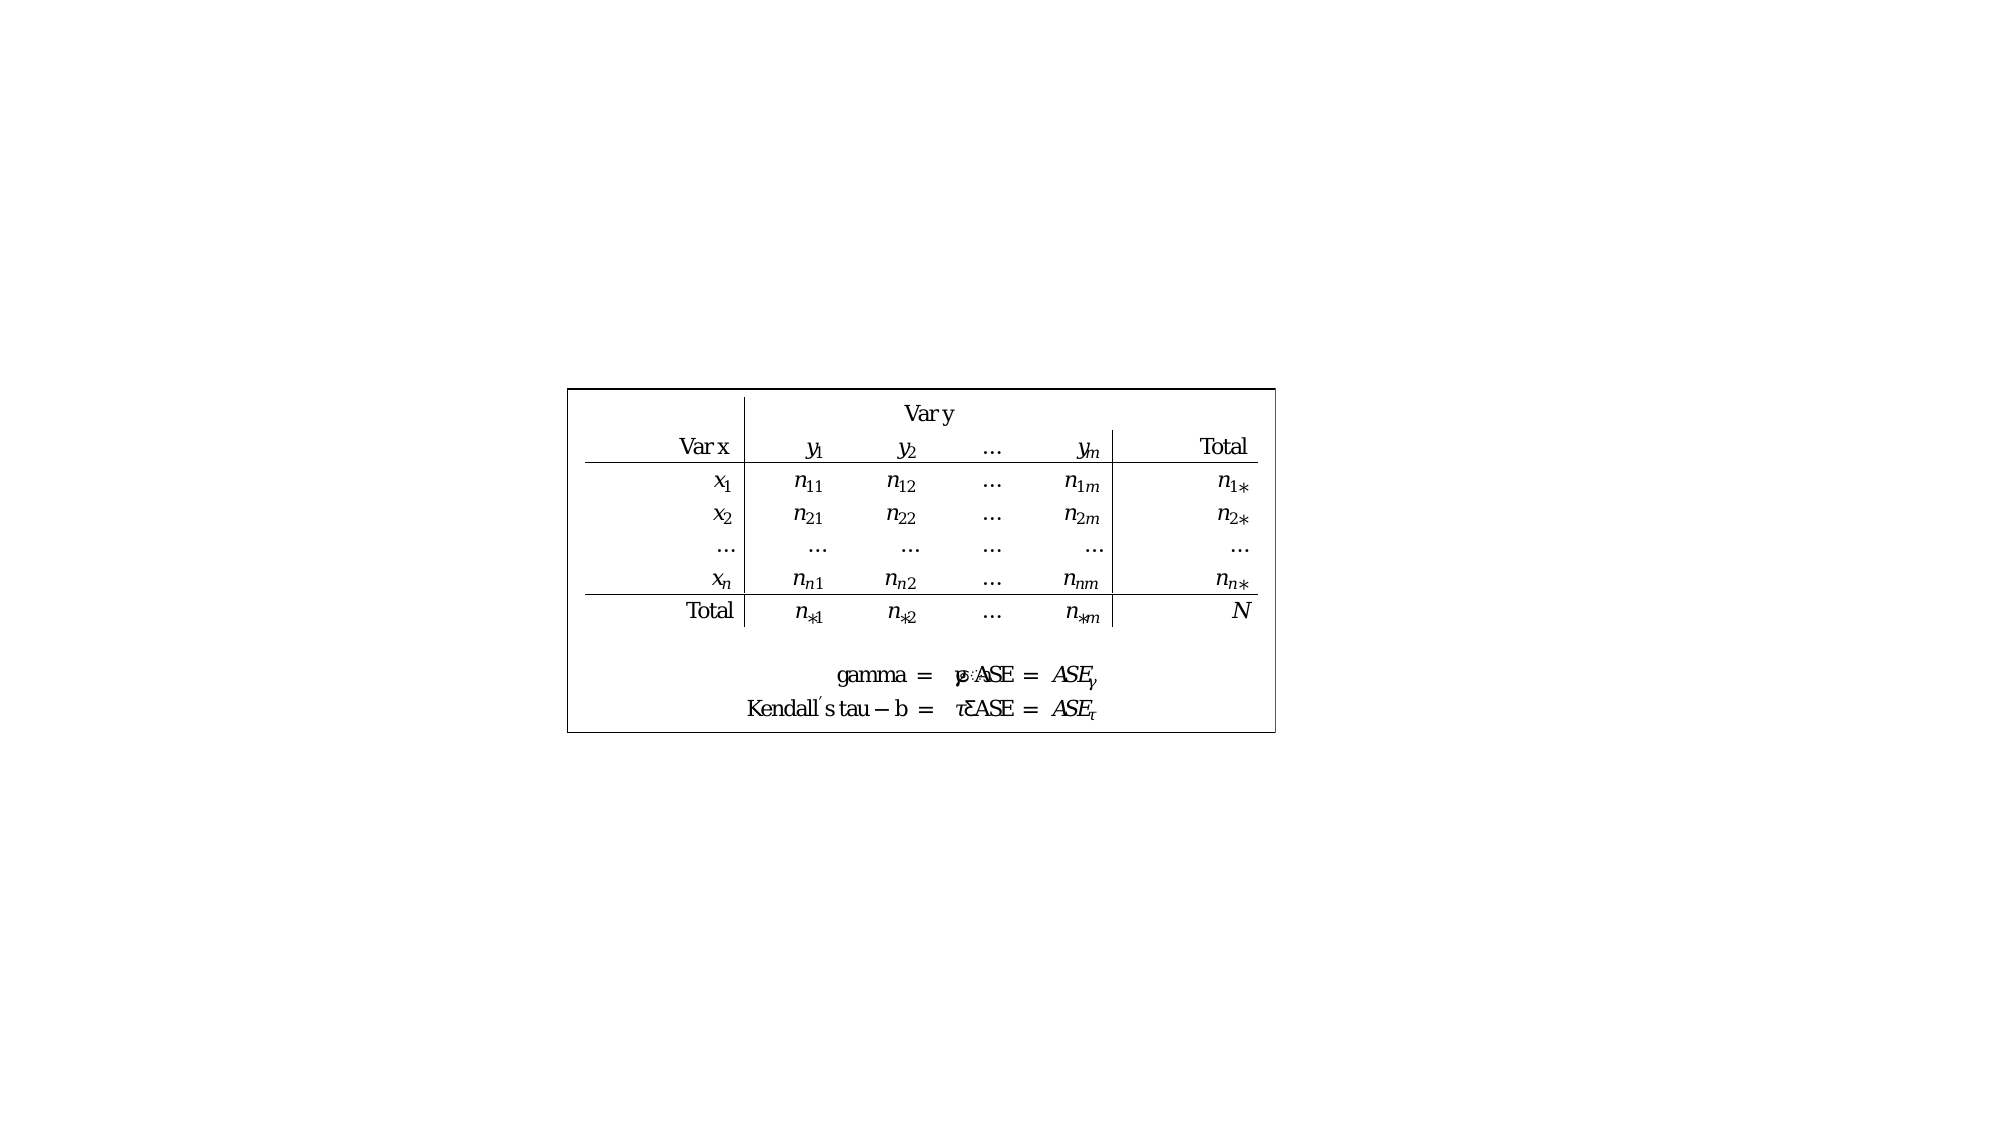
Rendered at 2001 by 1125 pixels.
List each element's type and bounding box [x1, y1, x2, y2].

picture [567, 388, 1276, 733]
